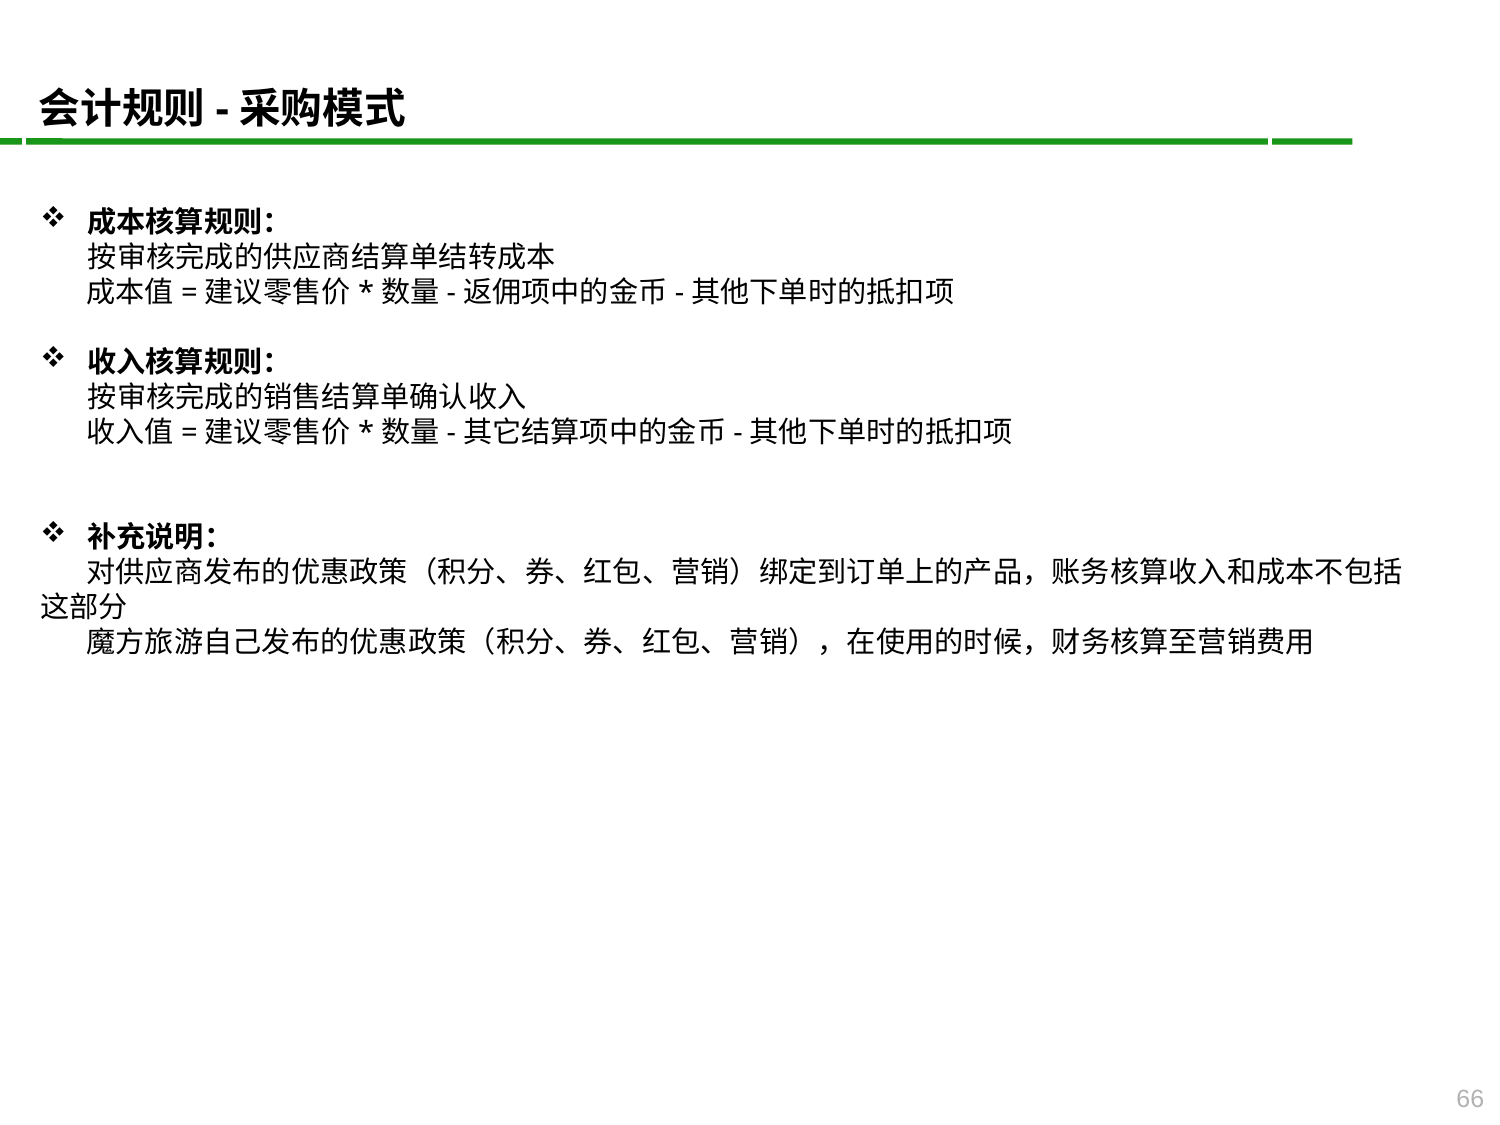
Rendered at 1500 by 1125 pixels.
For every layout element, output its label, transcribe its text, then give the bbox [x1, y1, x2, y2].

text_box 会计规则-采购模式 [22, 57, 1272, 156]
text_box 成本核算规则： 按审核完成的供应商结算单结转成本 成本值=建议零售价*数量-返佣项中的金币-其他下单时的抵扣项 收入核算规则： 按审核完成的销售结算单确认收入 收入值=建议零售价*数量-其它结算项中的金币-其他下单时的抵扣项 补充说明： 对供应商发布的优惠政策（积分、券、红包、营销）绑定到订单上的产品，账务核算收入和成本不包括这部分 魔方旅游自己发布的优惠政策（积分、券、红包、营销），在使用的时候，财务核算至营销费用 [25, 196, 1435, 981]
slide_number 66 [1414, 1071, 1500, 1123]
